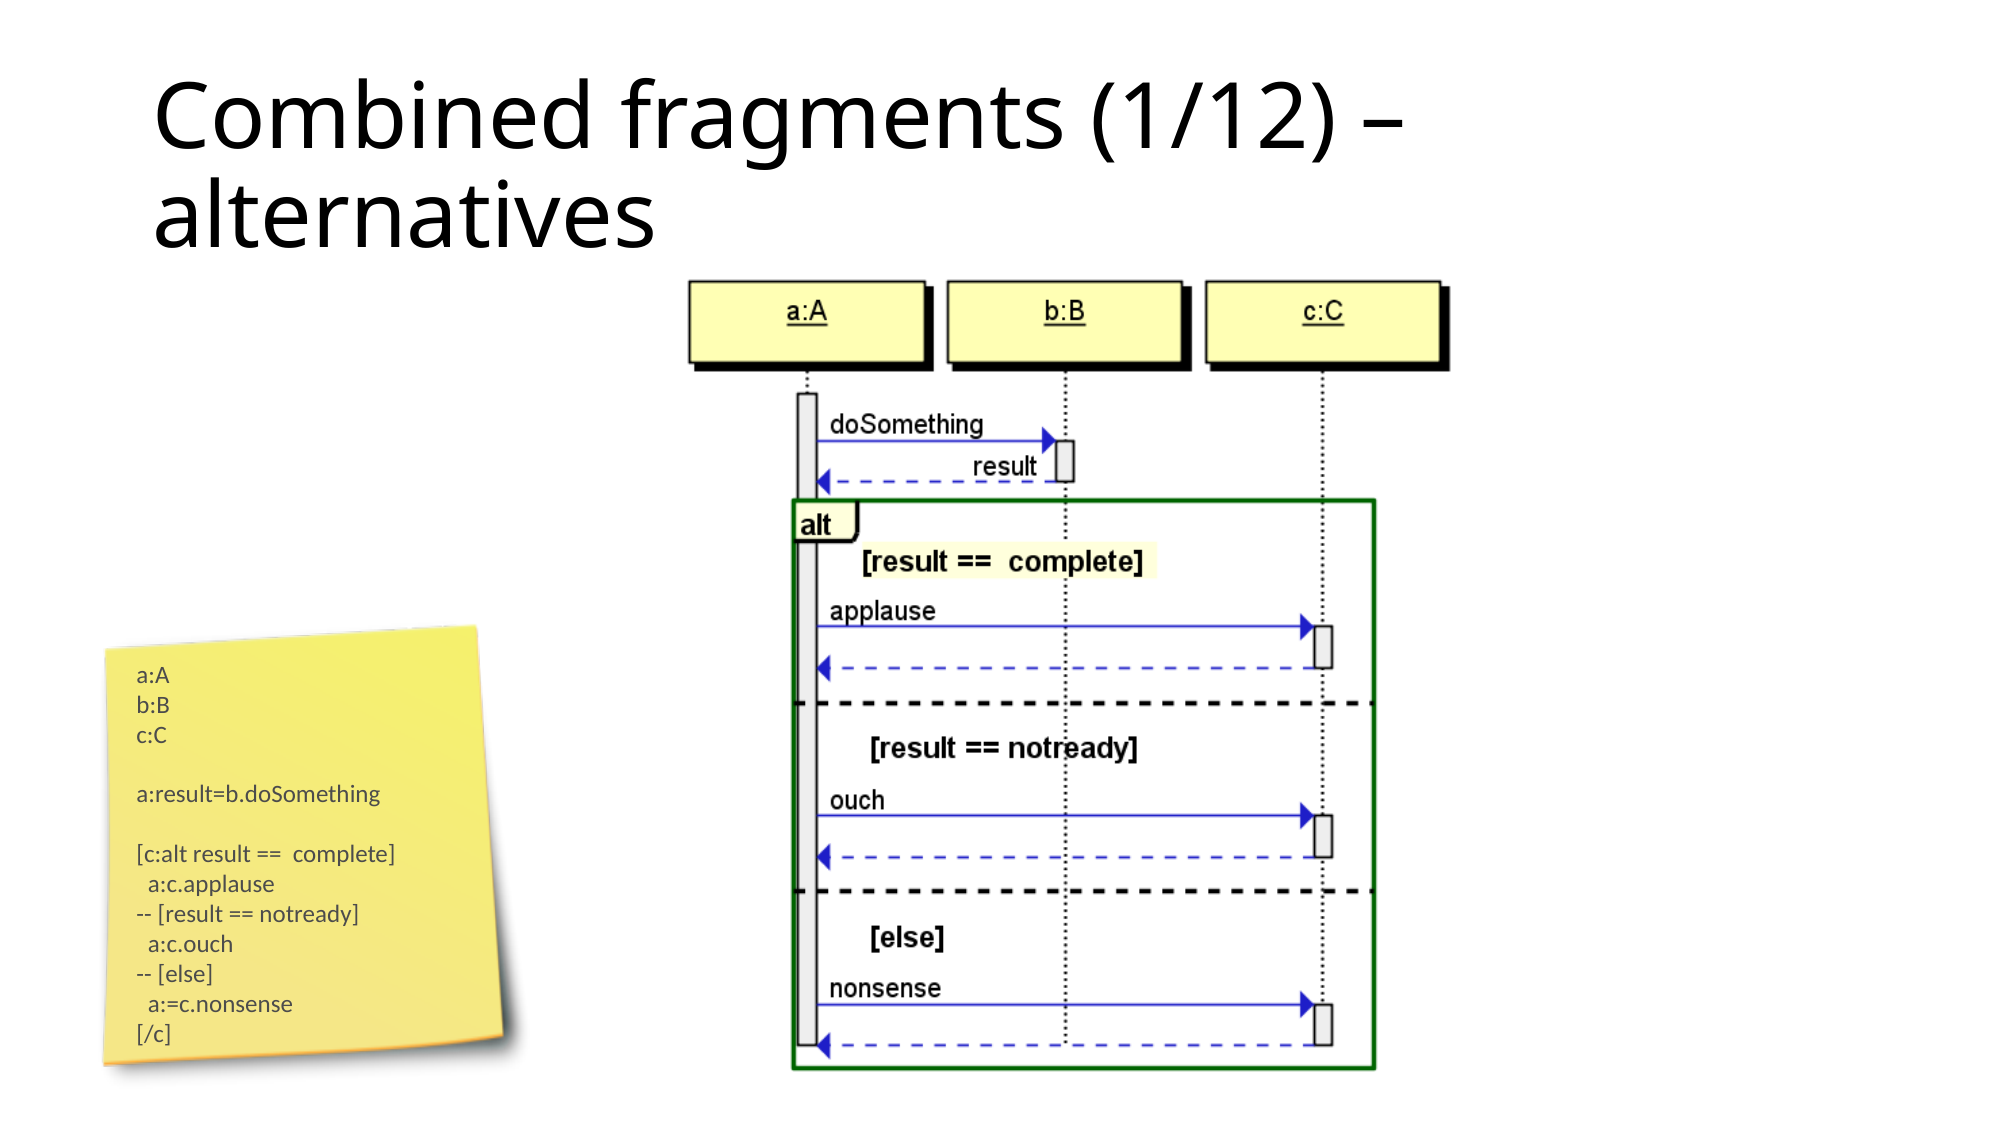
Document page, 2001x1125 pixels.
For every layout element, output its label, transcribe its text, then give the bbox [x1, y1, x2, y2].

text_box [98, 621, 530, 1125]
picture [684, 277, 1456, 1088]
title Combined fragments (1/12) – alternatives [137, 59, 1863, 278]
